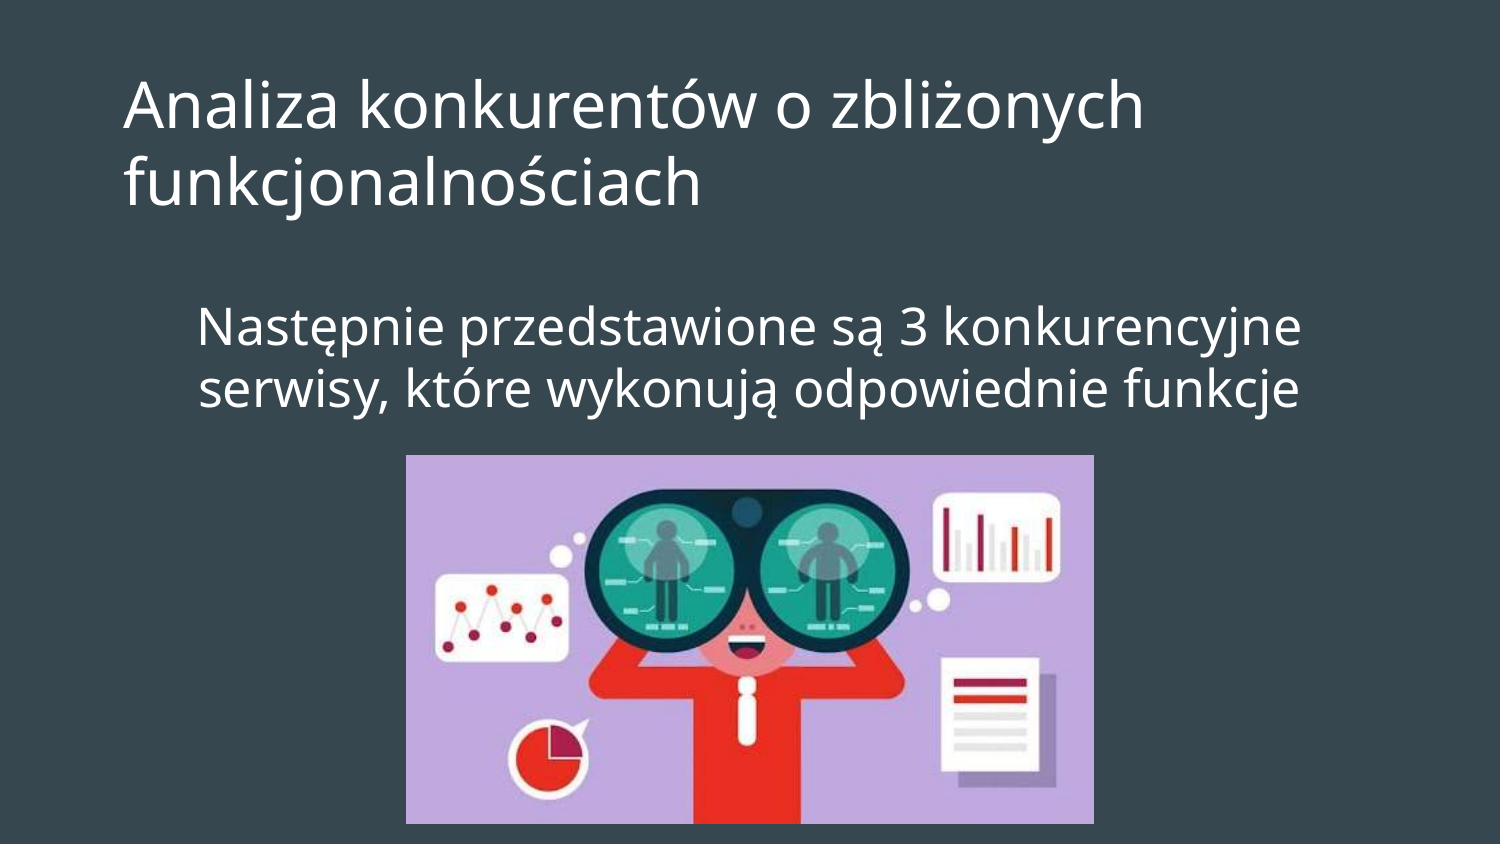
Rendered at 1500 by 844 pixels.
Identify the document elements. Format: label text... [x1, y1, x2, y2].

title Analiza konkurentów o zbliżonych funkcjonalnościach [108, 48, 1392, 143]
picture [406, 454, 1094, 825]
title Następnie przedstawione są 3 konkurencyjne serwisy, które wykonują odpowiednie funkcje [108, 278, 1392, 373]
